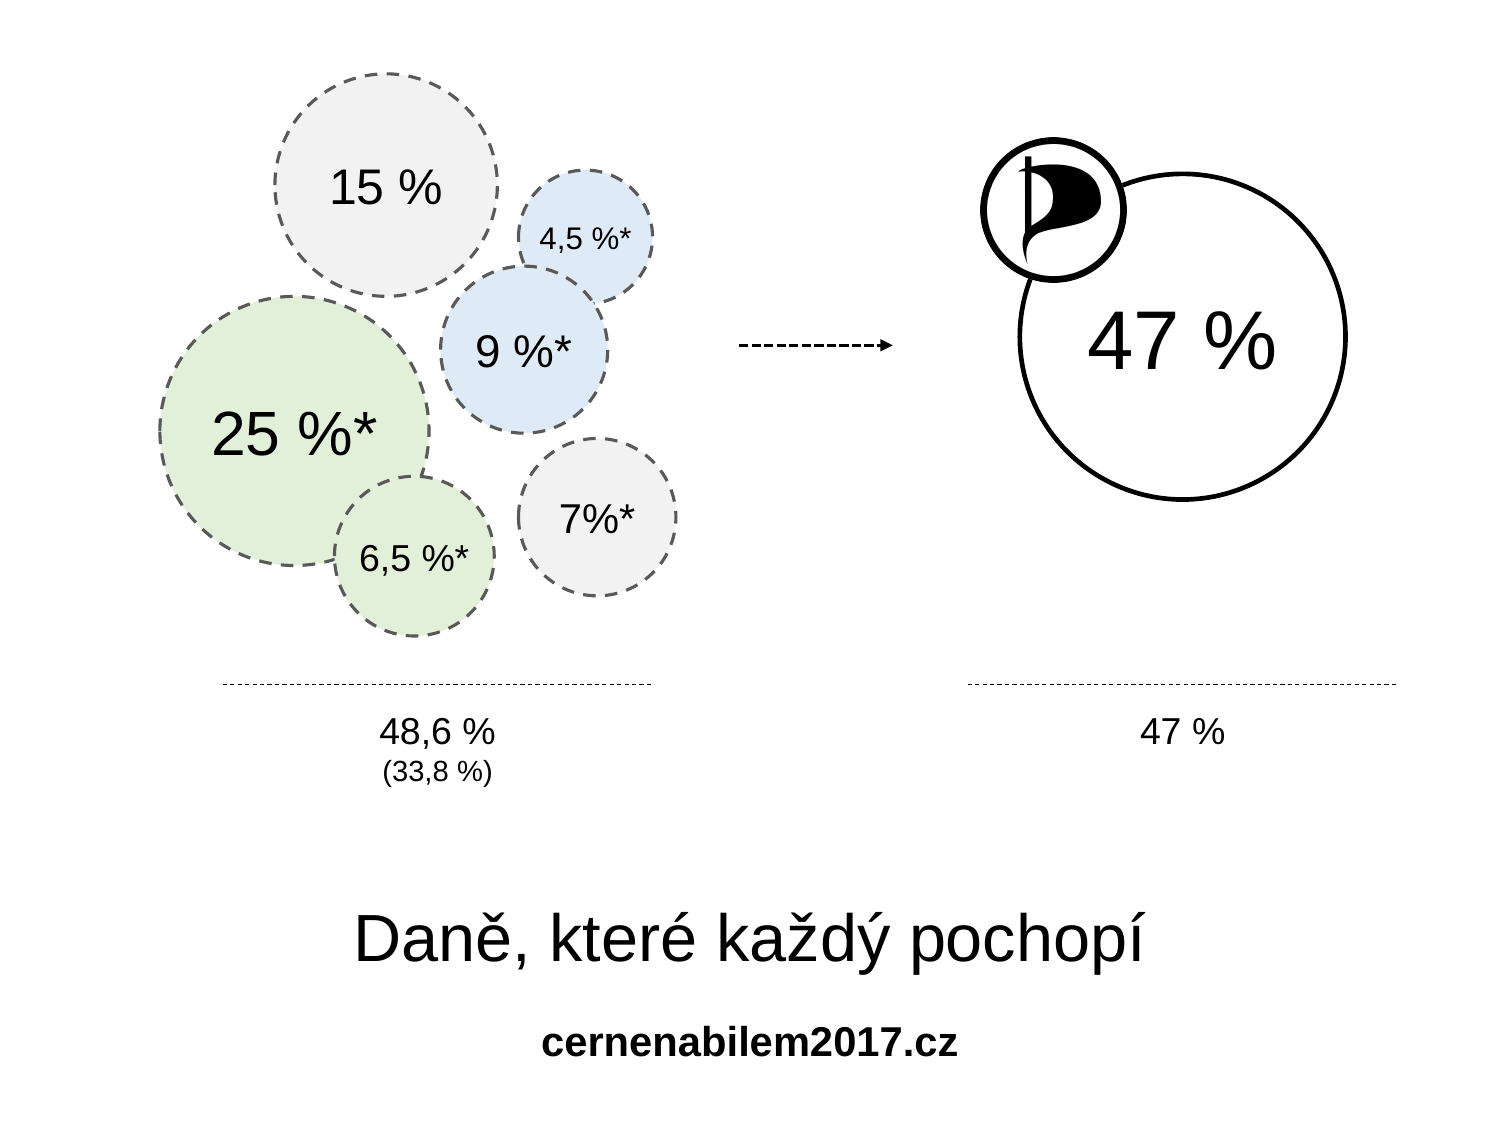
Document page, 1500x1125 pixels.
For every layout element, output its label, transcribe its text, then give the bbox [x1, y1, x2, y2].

text_box 7%* [517, 437, 677, 597]
text_box 9 %* [439, 265, 609, 435]
picture [980, 137, 1127, 284]
text_box Daně, které každý pochopí [216, 878, 1284, 982]
text_box 47 % [1018, 172, 1347, 501]
text_box cernenabilem2017.cz [216, 985, 1284, 1089]
text_box 47 % [1125, 699, 1241, 760]
text_box 48,6 % (33,8 %) [364, 699, 511, 795]
text_box 15 % [273, 72, 499, 298]
text_box 6,5 %* [333, 475, 496, 638]
text_box 4,5 %* [517, 169, 654, 305]
text_box 25 %* [158, 295, 431, 567]
